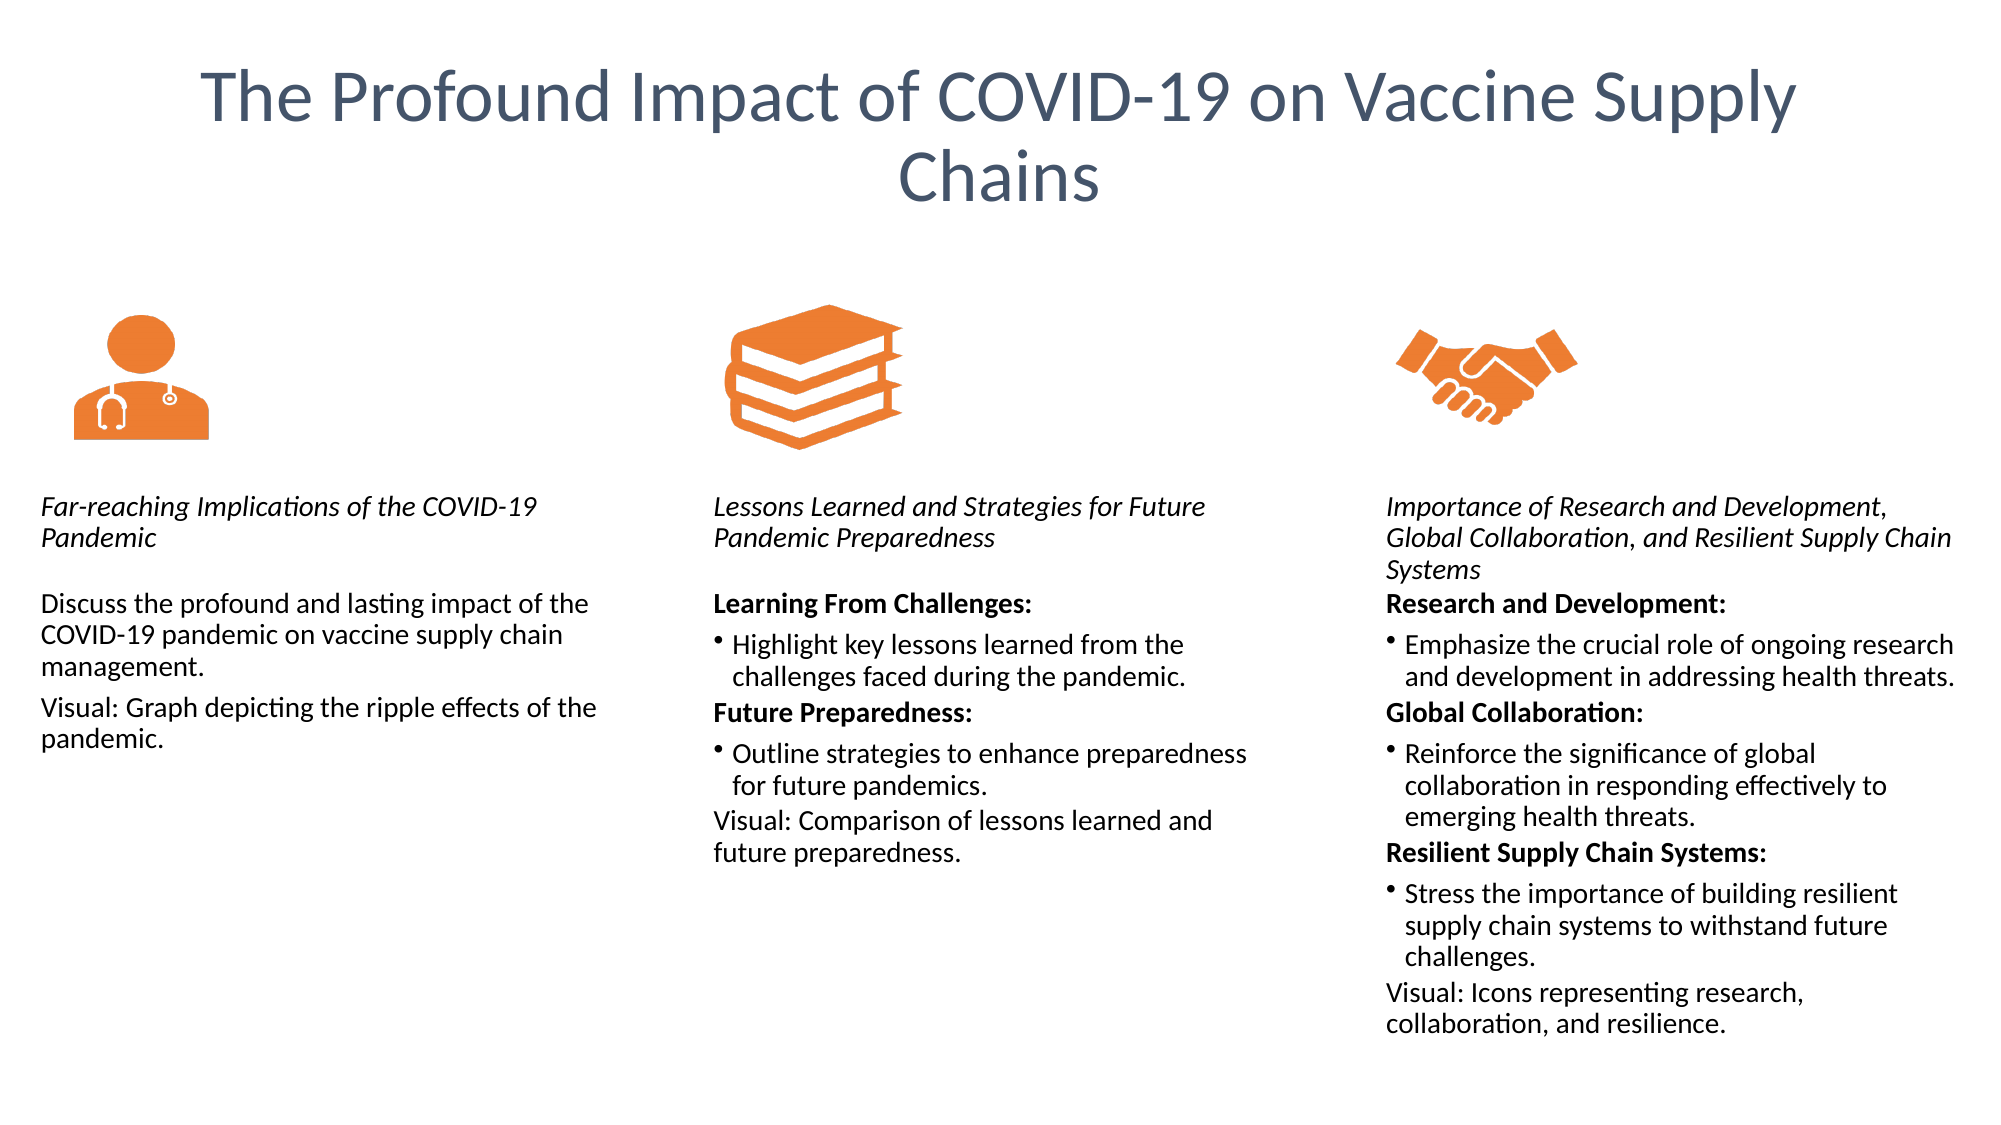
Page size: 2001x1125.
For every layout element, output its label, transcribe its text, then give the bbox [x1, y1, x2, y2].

title The Profound Impact of COVID-19 on Vaccine Supply Chains [137, 44, 1863, 231]
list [39, 244, 1960, 959]
